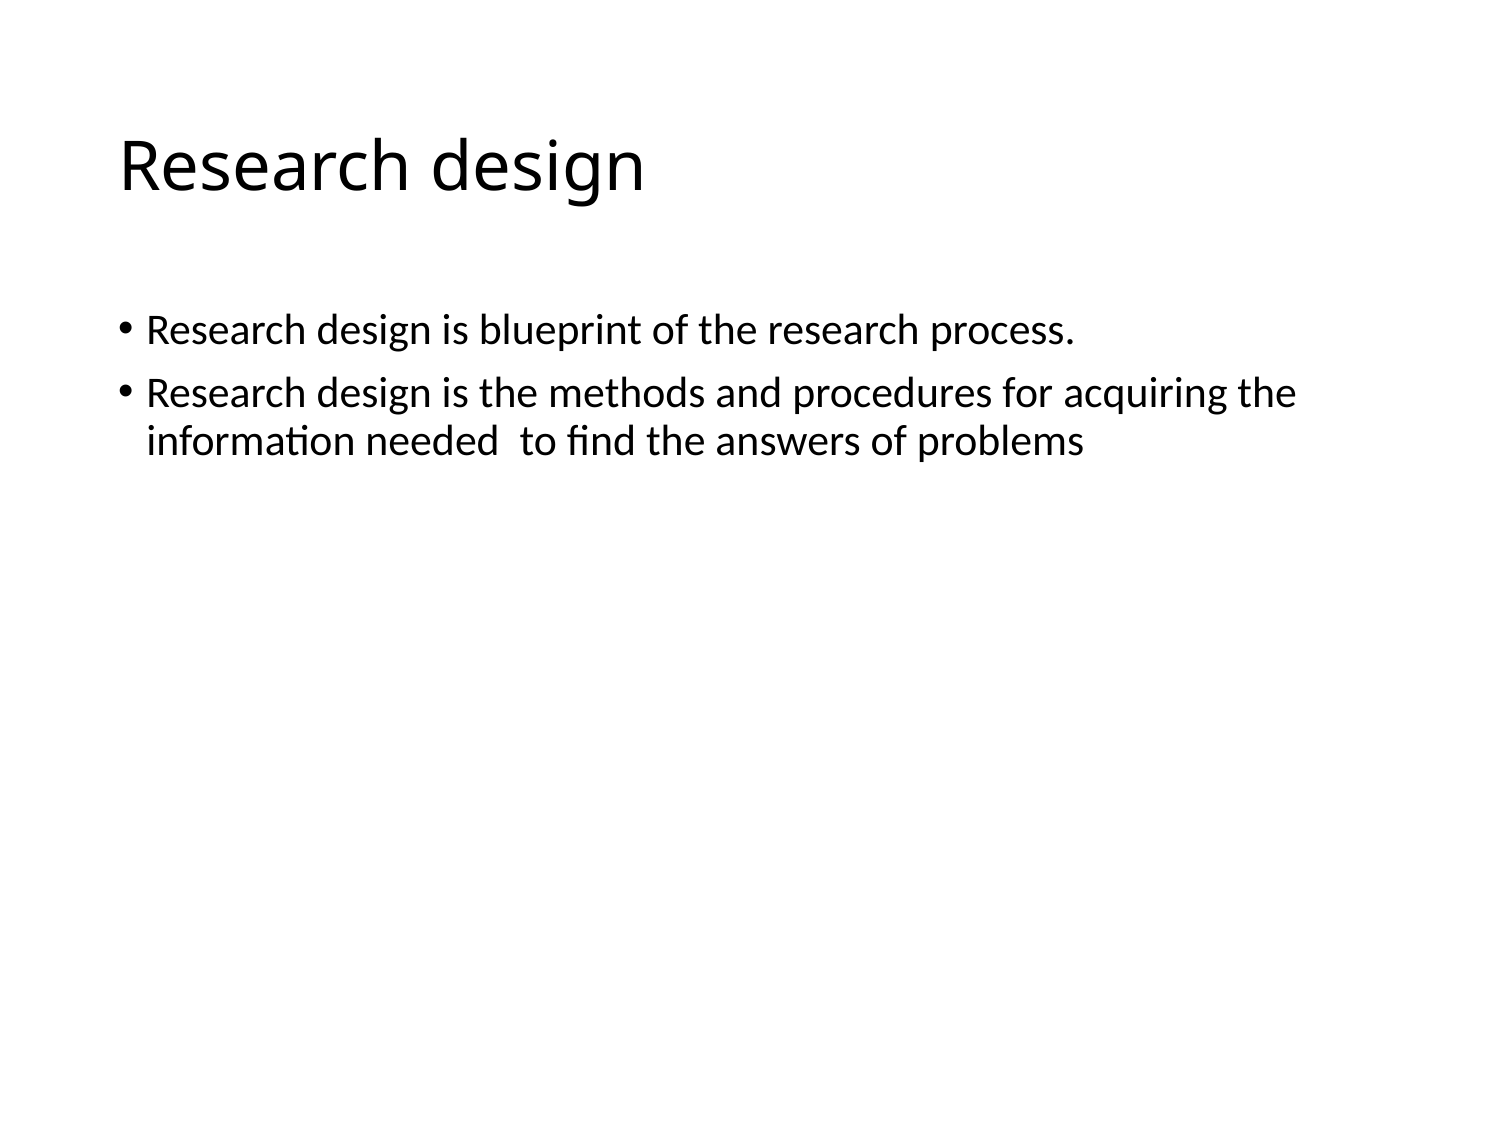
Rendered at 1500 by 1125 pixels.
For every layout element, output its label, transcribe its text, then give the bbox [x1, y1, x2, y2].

list Research design is blueprint of the research process. Research design is the methods and procedures for acquiring the information needed to find the answers of problems [103, 299, 1397, 1014]
title Research design [103, 59, 1397, 278]
